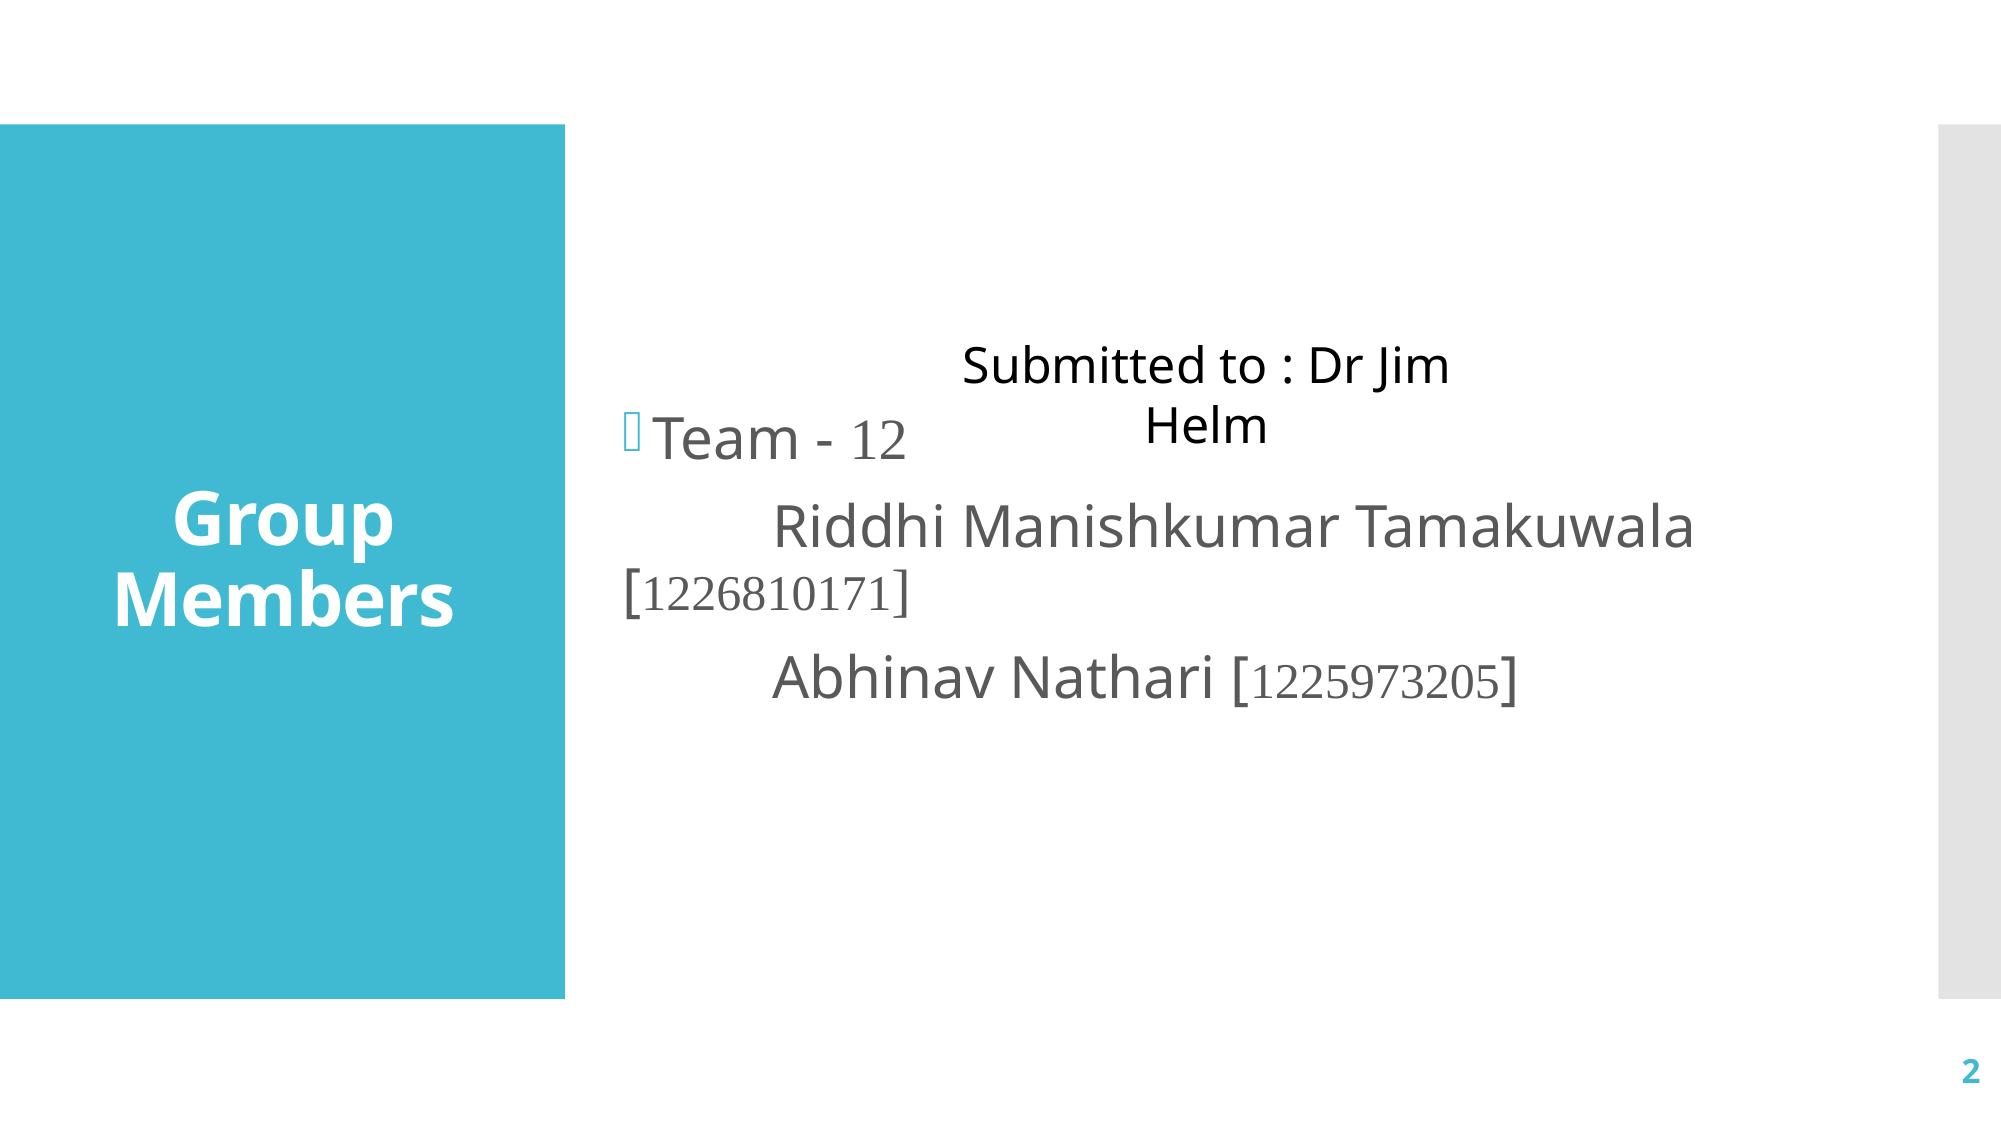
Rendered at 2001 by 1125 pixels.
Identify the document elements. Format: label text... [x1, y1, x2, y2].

text_box Submitted to : Dr Jim Helm [902, 326, 1513, 461]
slide_number 2 [1744, 1042, 1996, 1103]
title Group Members [41, 184, 525, 940]
list Team - 12 Riddhi Manishkumar Tamakuwala [1226810171] Abhinav Nathari [1225973205] [607, 184, 1949, 1025]
